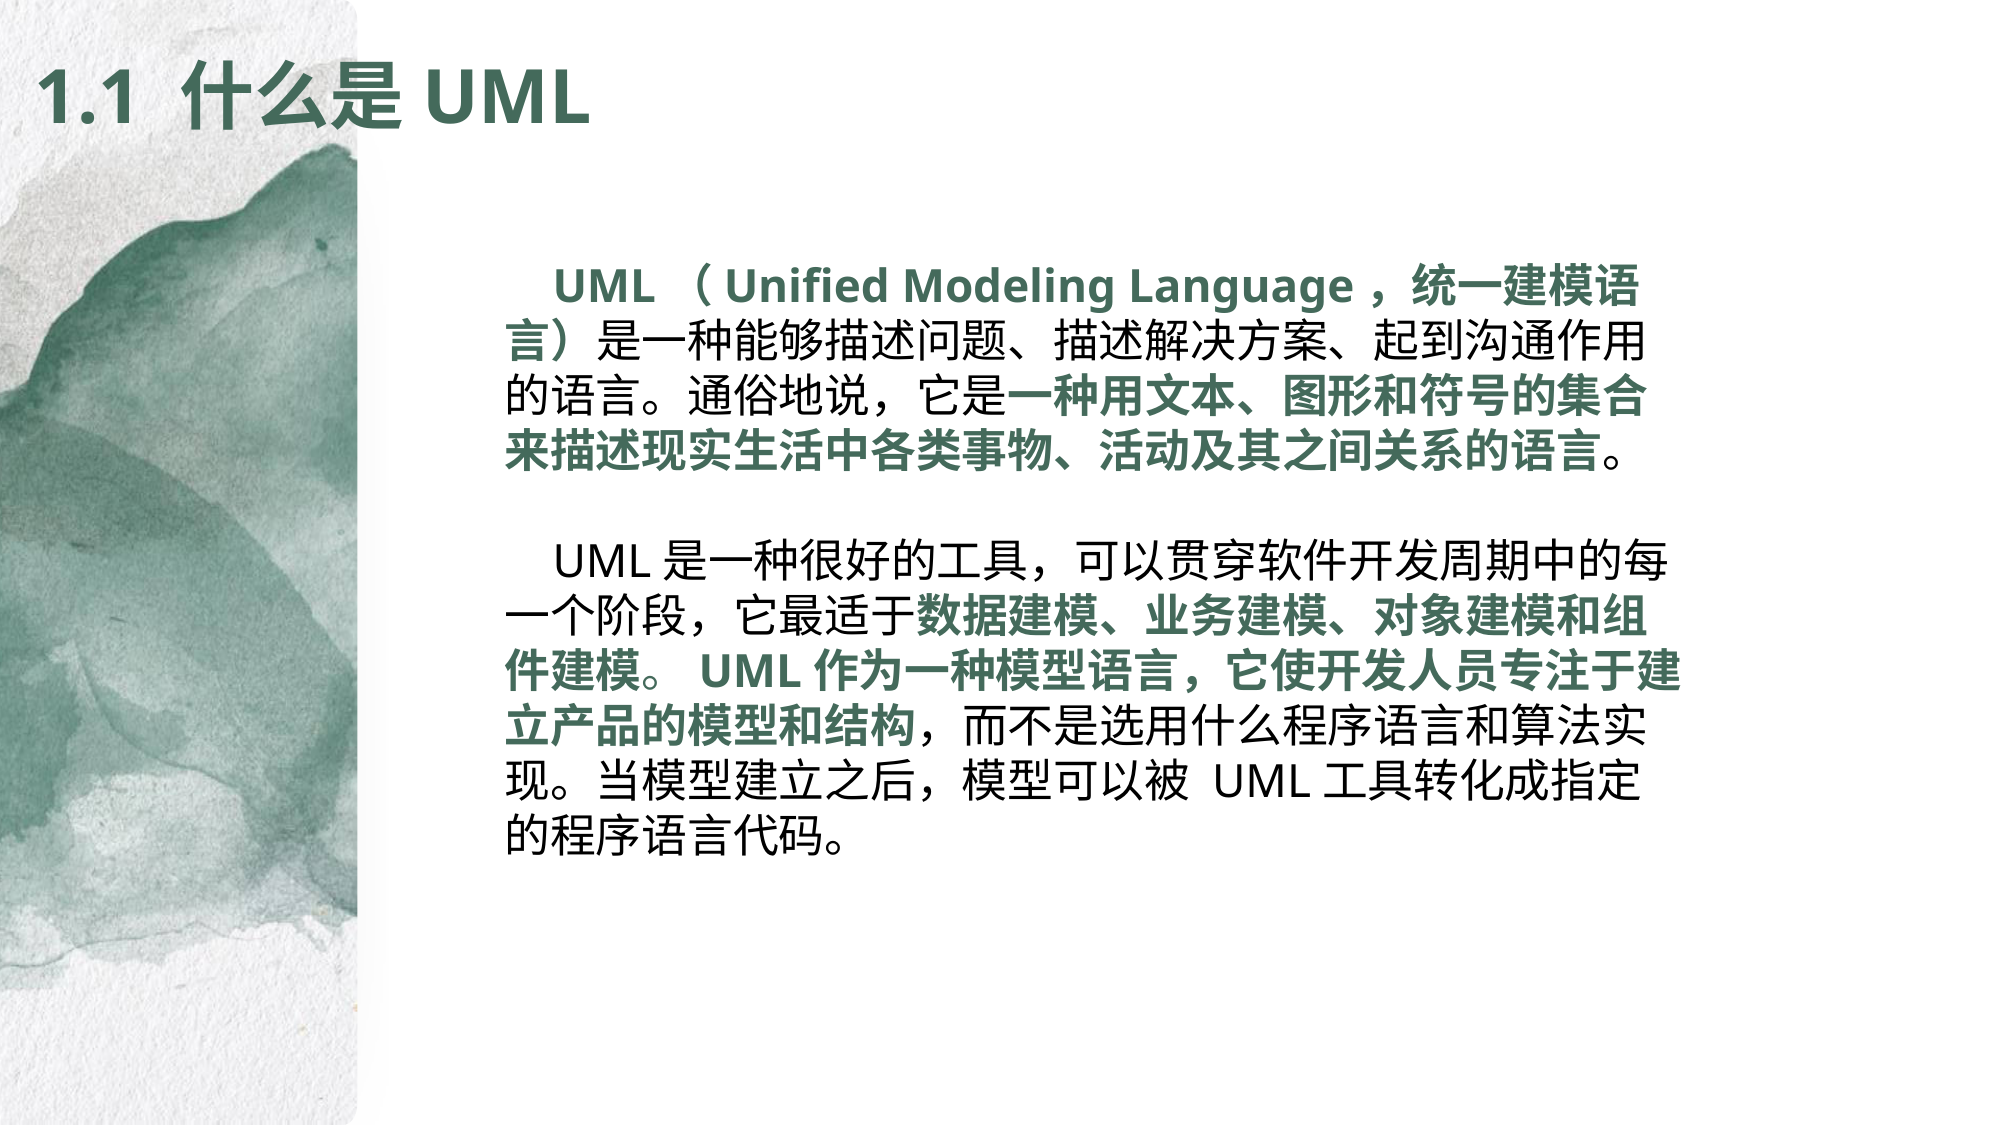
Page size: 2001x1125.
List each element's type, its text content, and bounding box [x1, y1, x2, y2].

text_box UML（Unified Modeling Language，统一建模语言）是一种能够描述问题、描述解决方案、起到沟通作用的语言。通俗地说，它是一种用文本、图形和符号的集合来描述现实生活中各类事物、活动及其之间关系的语言。 UML是一种很好的工具，可以贯穿软件开发周期中的每一个阶段，它最适于数据建模、业务建模、对象建模和组件建模。UML作为一种模型语言，它使开发人员专注于建立产品的模型和结构，而不是选用什么程序语言和算法实现。当模型建立之后，模型可以被 UML工具转化成指定的程序语言代码。 [489, 249, 1699, 869]
picture [0, 0, 358, 1125]
text_box 1.1 什么是UML [358, 40, 800, 146]
